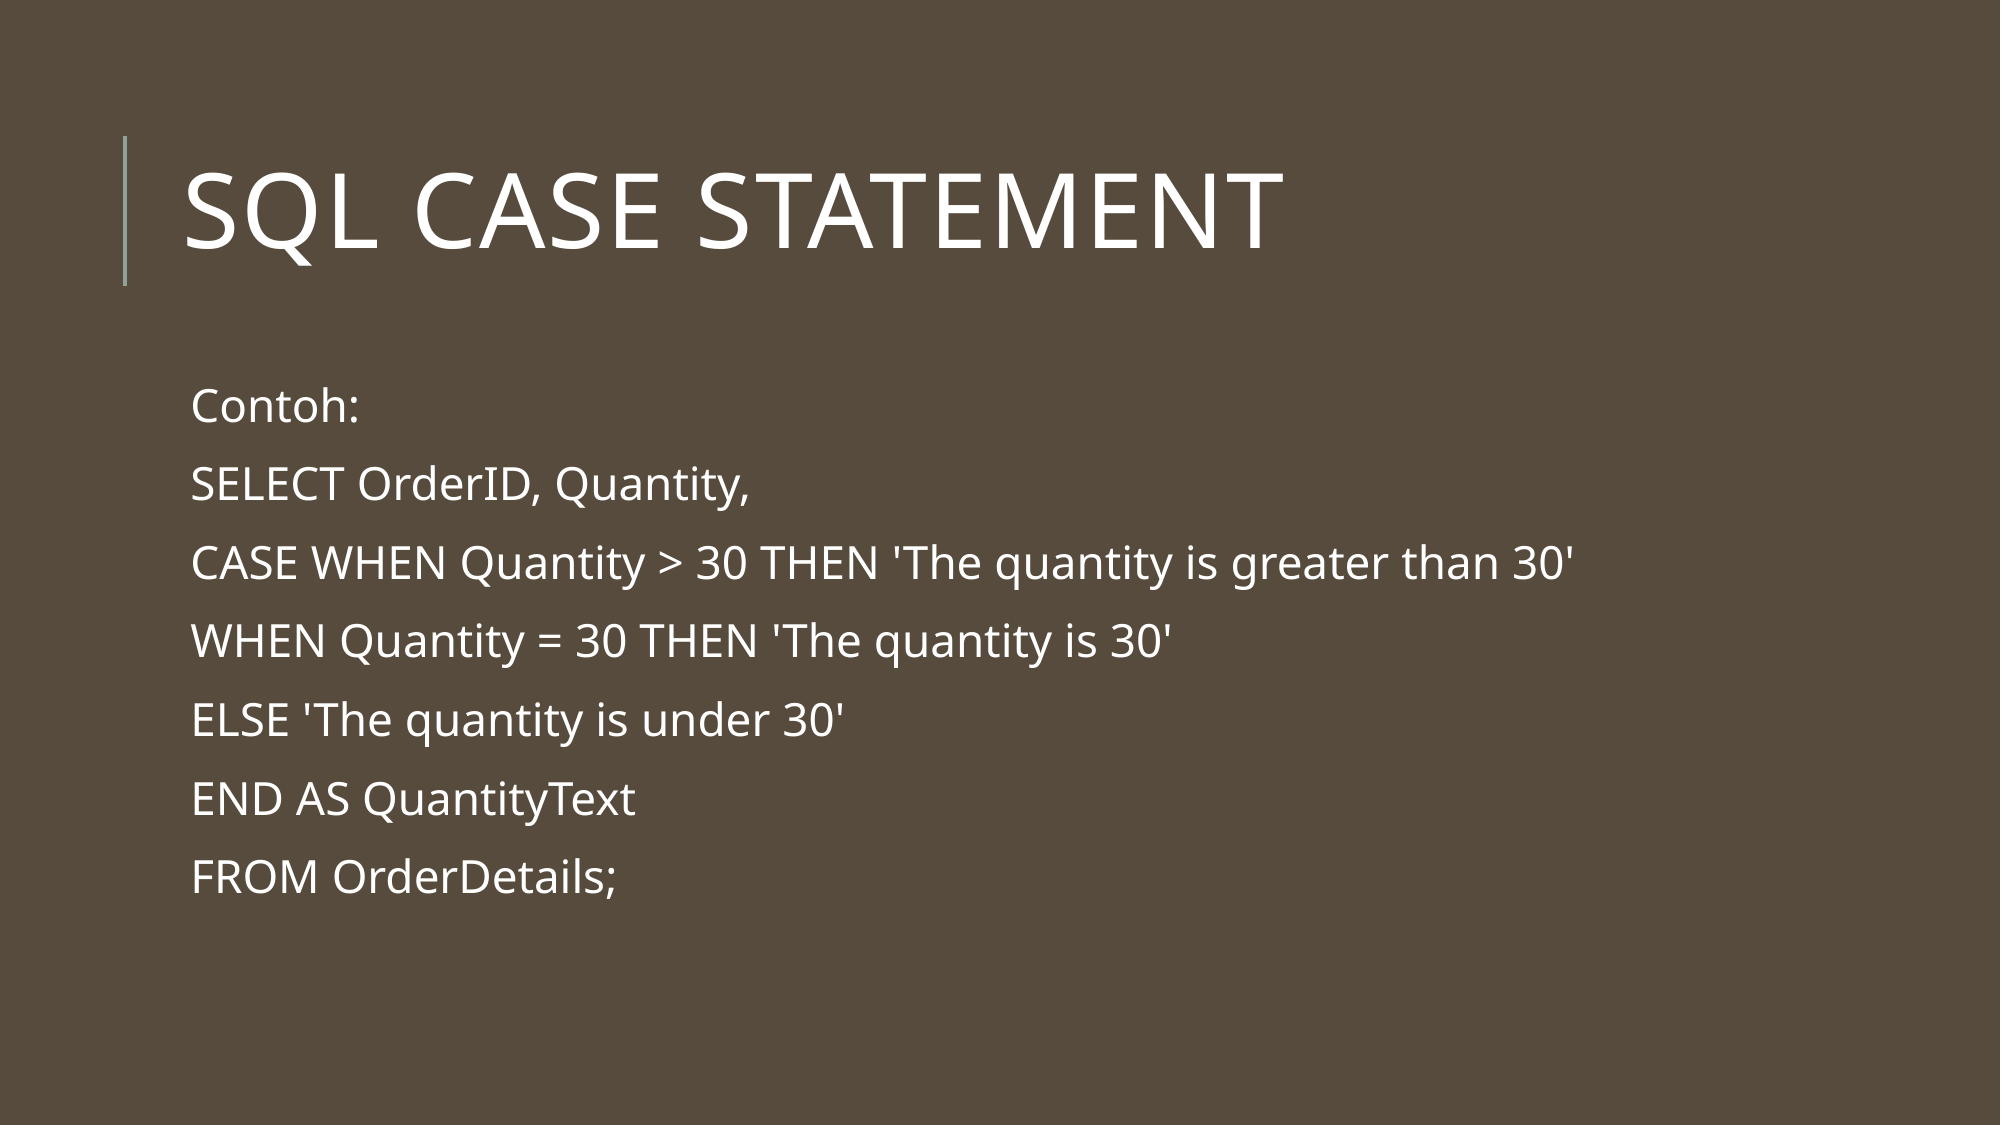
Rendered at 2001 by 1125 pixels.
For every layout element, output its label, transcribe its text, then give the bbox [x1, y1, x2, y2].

list Contoh: SELECT OrderID, Quantity, CASE WHEN Quantity > 30 THEN 'The quantity is greater than 30' WHEN Quantity = 30 THEN 'The quantity is 30' ELSE 'The quantity is under 30' END AS QuantityText FROM OrderDetails; [168, 375, 1763, 1035]
title SQL CASE Statement [168, 96, 1763, 342]
